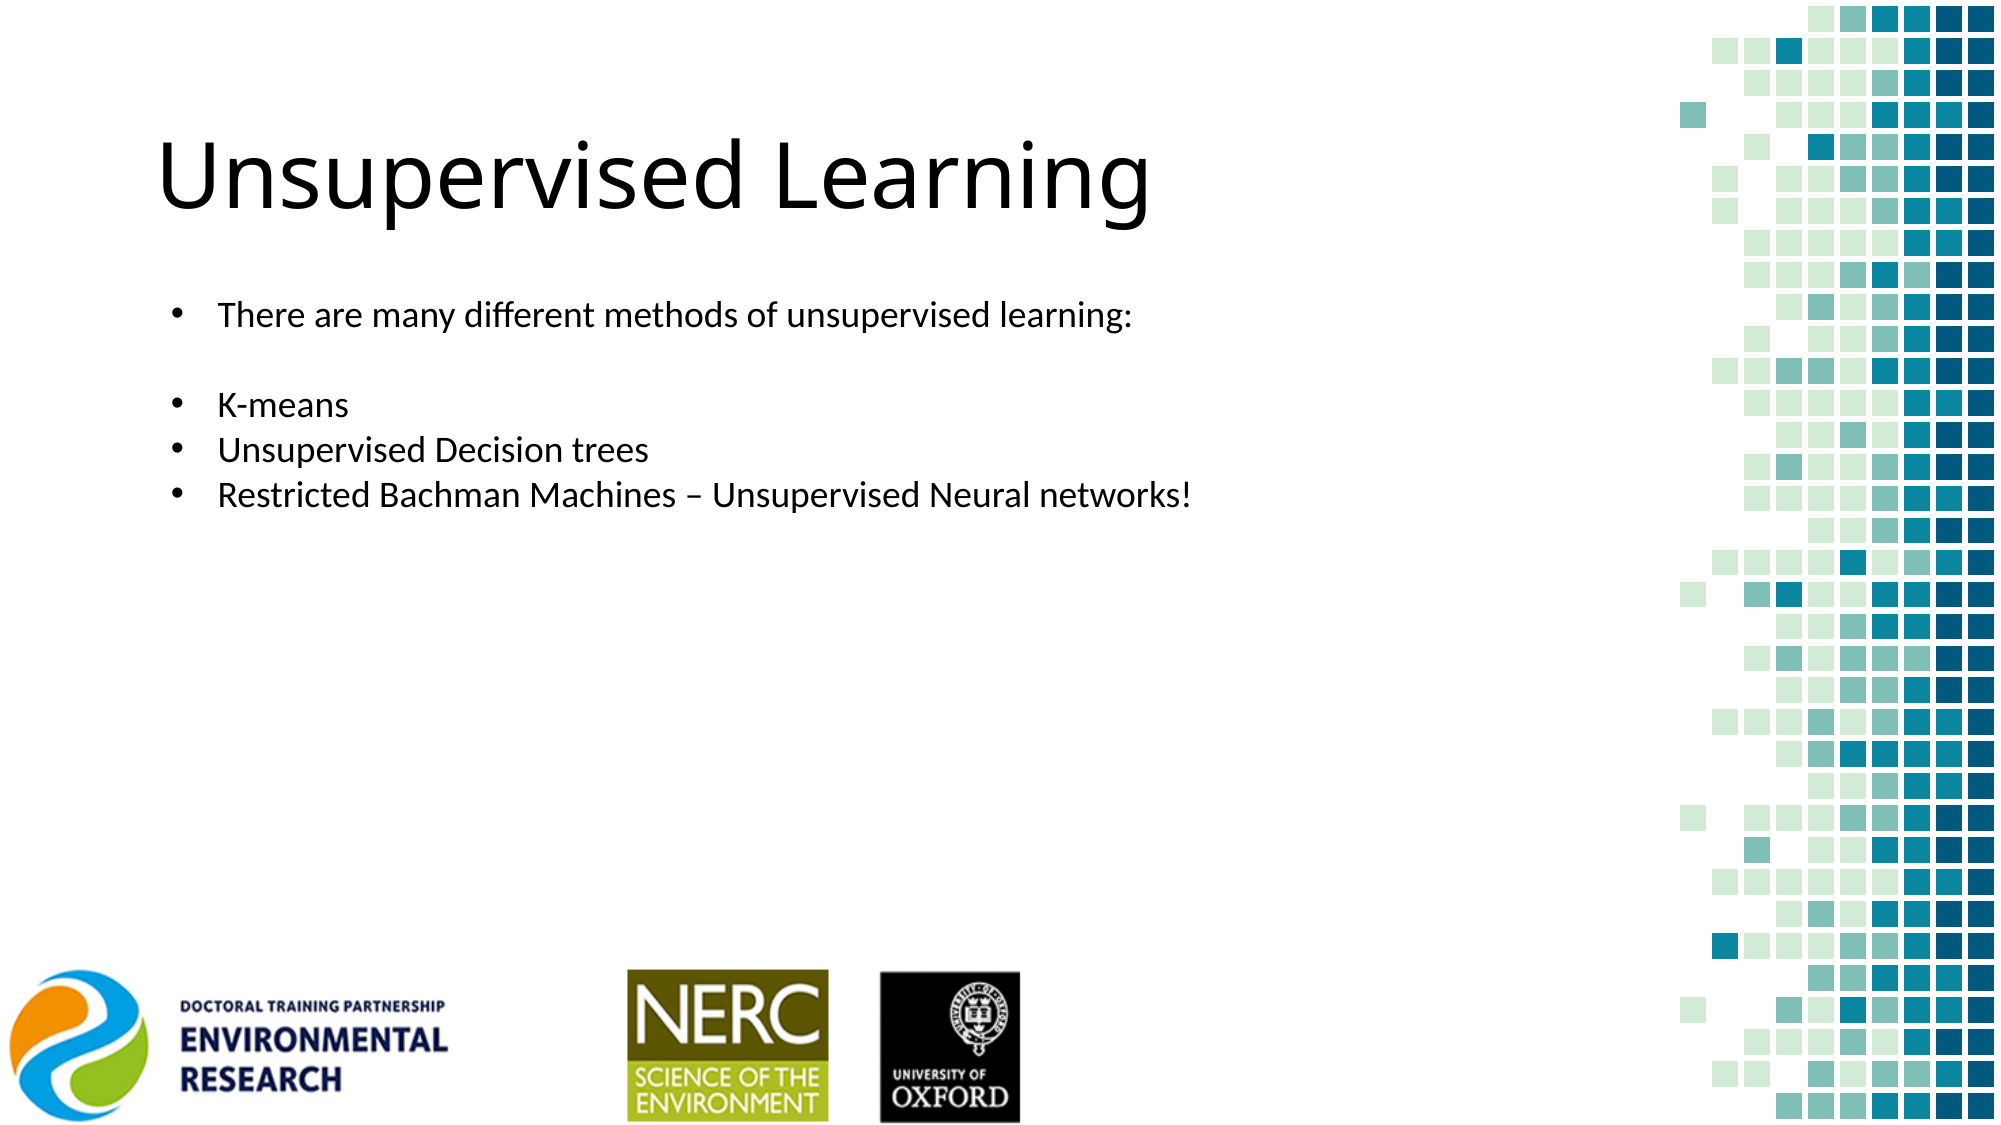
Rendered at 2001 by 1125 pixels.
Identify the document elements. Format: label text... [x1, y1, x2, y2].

title Unsupervised Learning [140, 56, 1619, 244]
text_box There are many different methods of unsupervised learning: K-means Unsupervised Decision trees Restricted Bachman Machines – Unsupervised Neural networks! [156, 282, 1517, 523]
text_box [0, 964, 1676, 1125]
